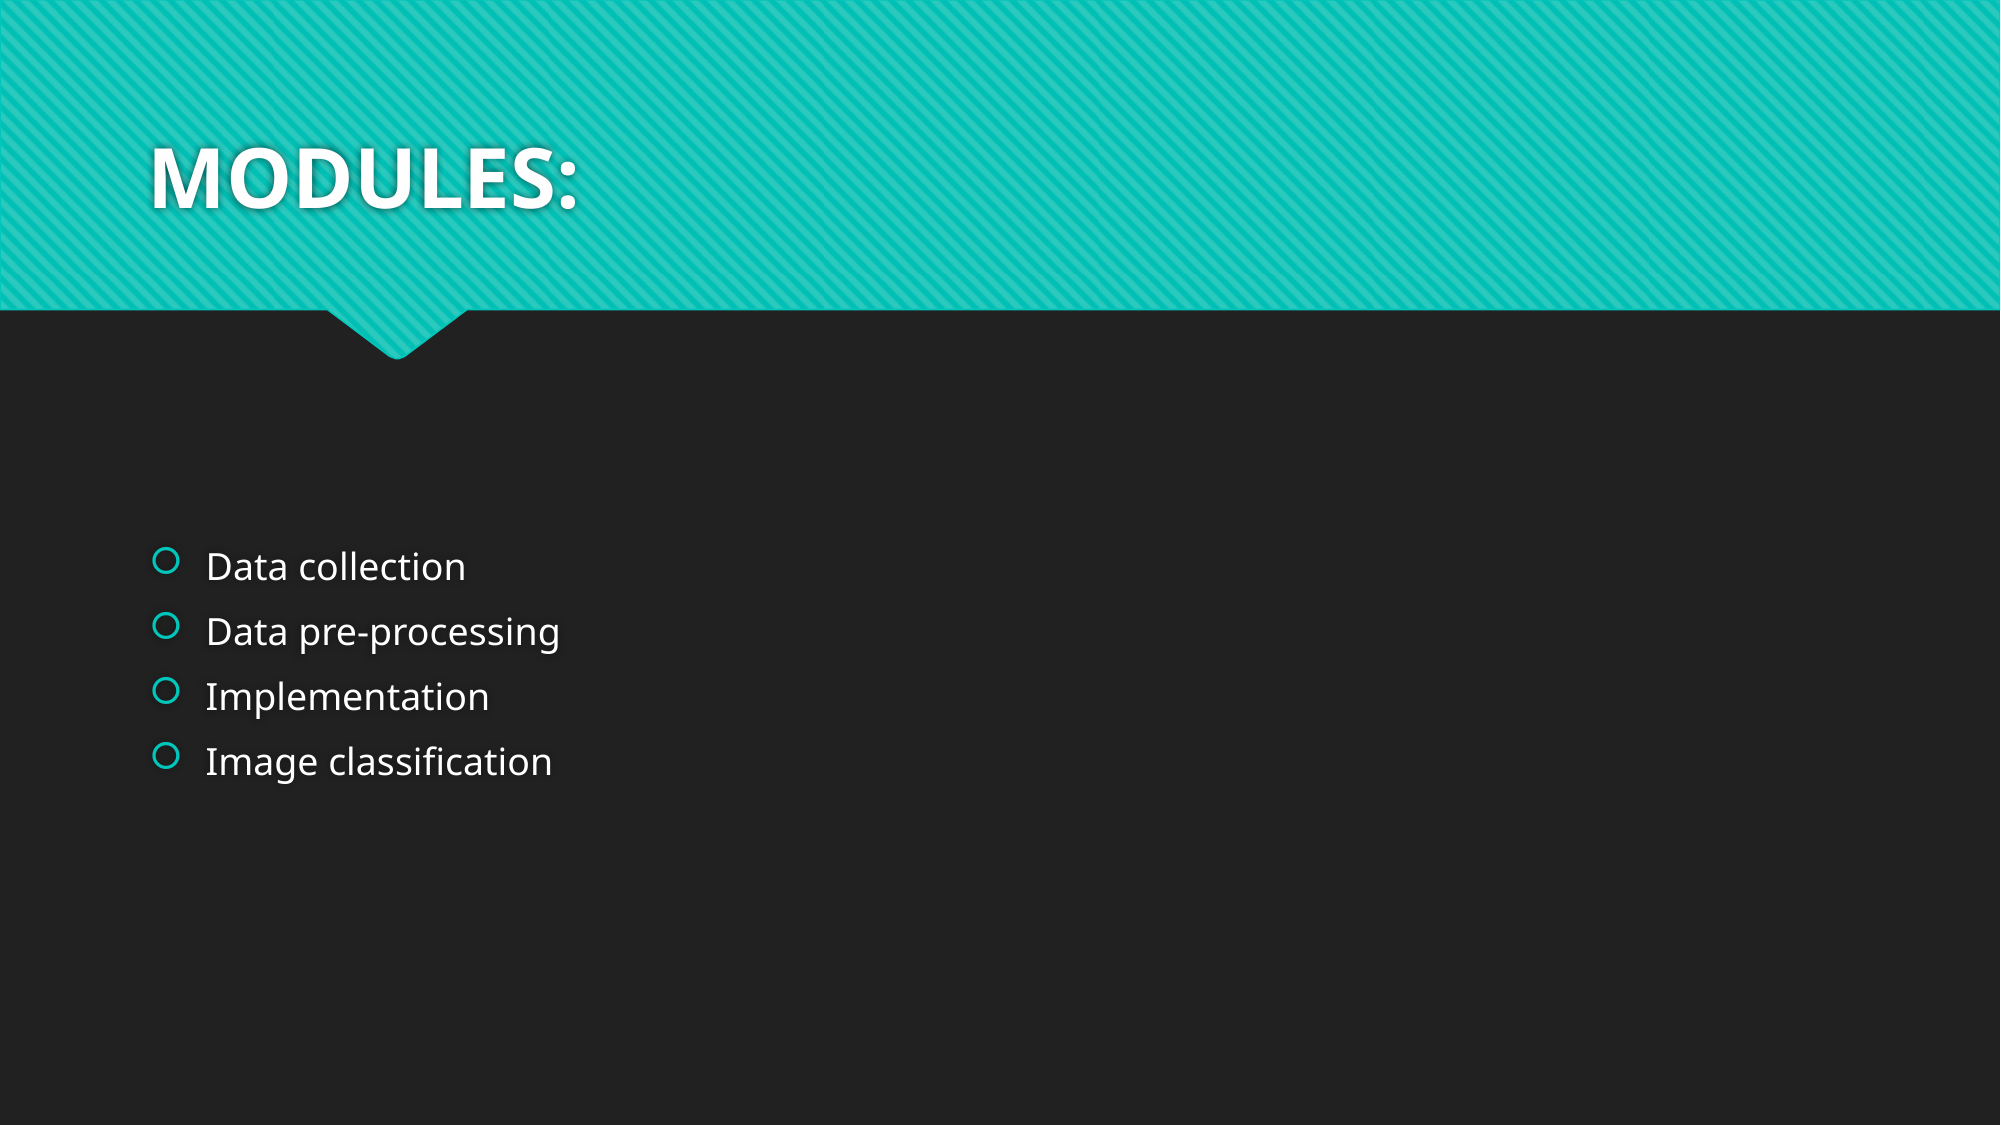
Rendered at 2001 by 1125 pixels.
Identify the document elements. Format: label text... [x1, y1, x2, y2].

list Data collection Data pre-processing Implementation Image classification [134, 364, 1866, 962]
title MODULES: [132, 73, 1868, 233]
